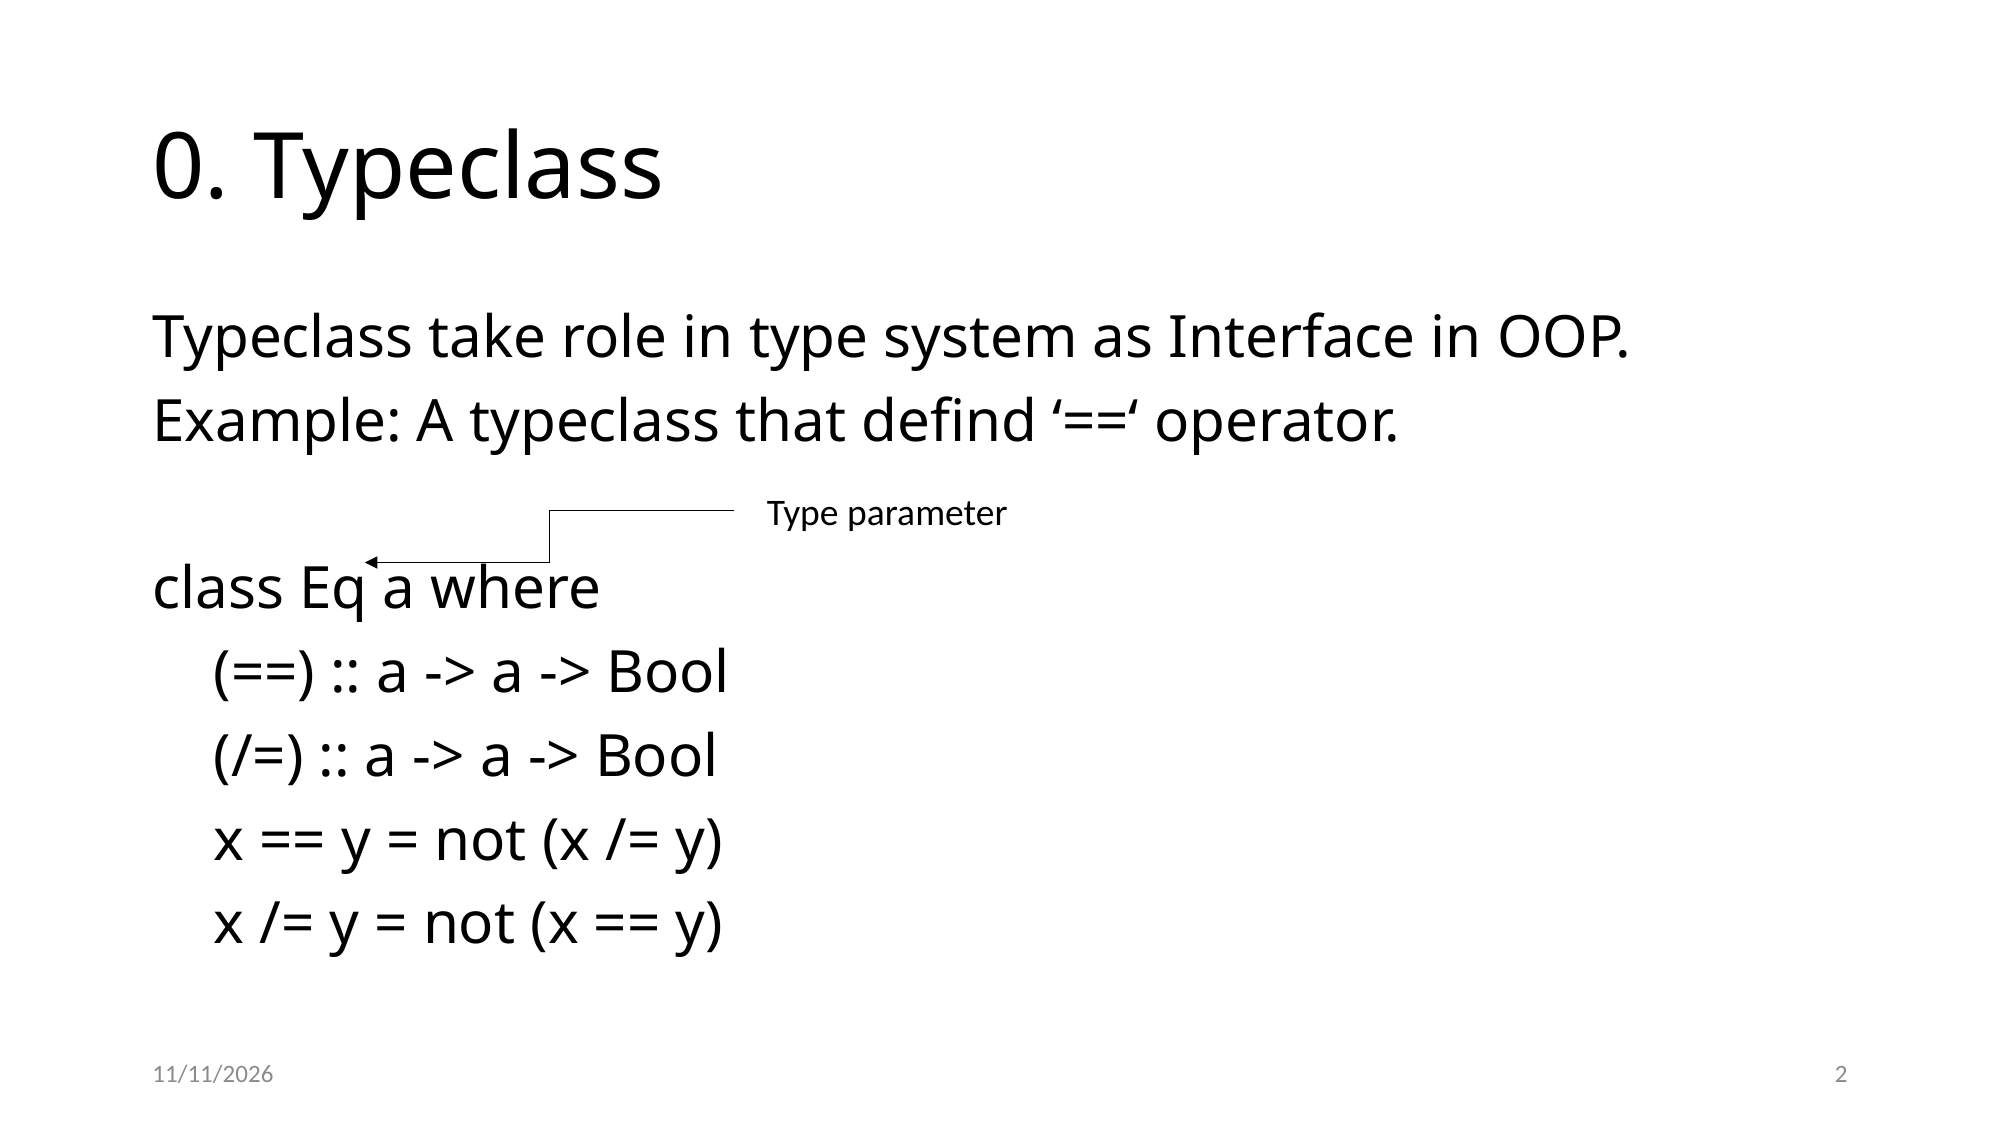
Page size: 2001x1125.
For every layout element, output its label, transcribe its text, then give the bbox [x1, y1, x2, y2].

slide_number 2 [1412, 1042, 1863, 1103]
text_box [364, 510, 735, 563]
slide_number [137, 1042, 588, 1103]
title 0. Typeclass [137, 59, 1863, 278]
list Typeclass take role in type system as Interface in OOP. Example: A typeclass that defind ‘==‘ operator. class Eq a where (==) :: a -> a -> Bool (/=) :: a -> a -> Bool x == y = not (x /= y) x /= y = not (x == y) [137, 299, 1863, 1014]
text_box Type parameter [752, 480, 1212, 540]
